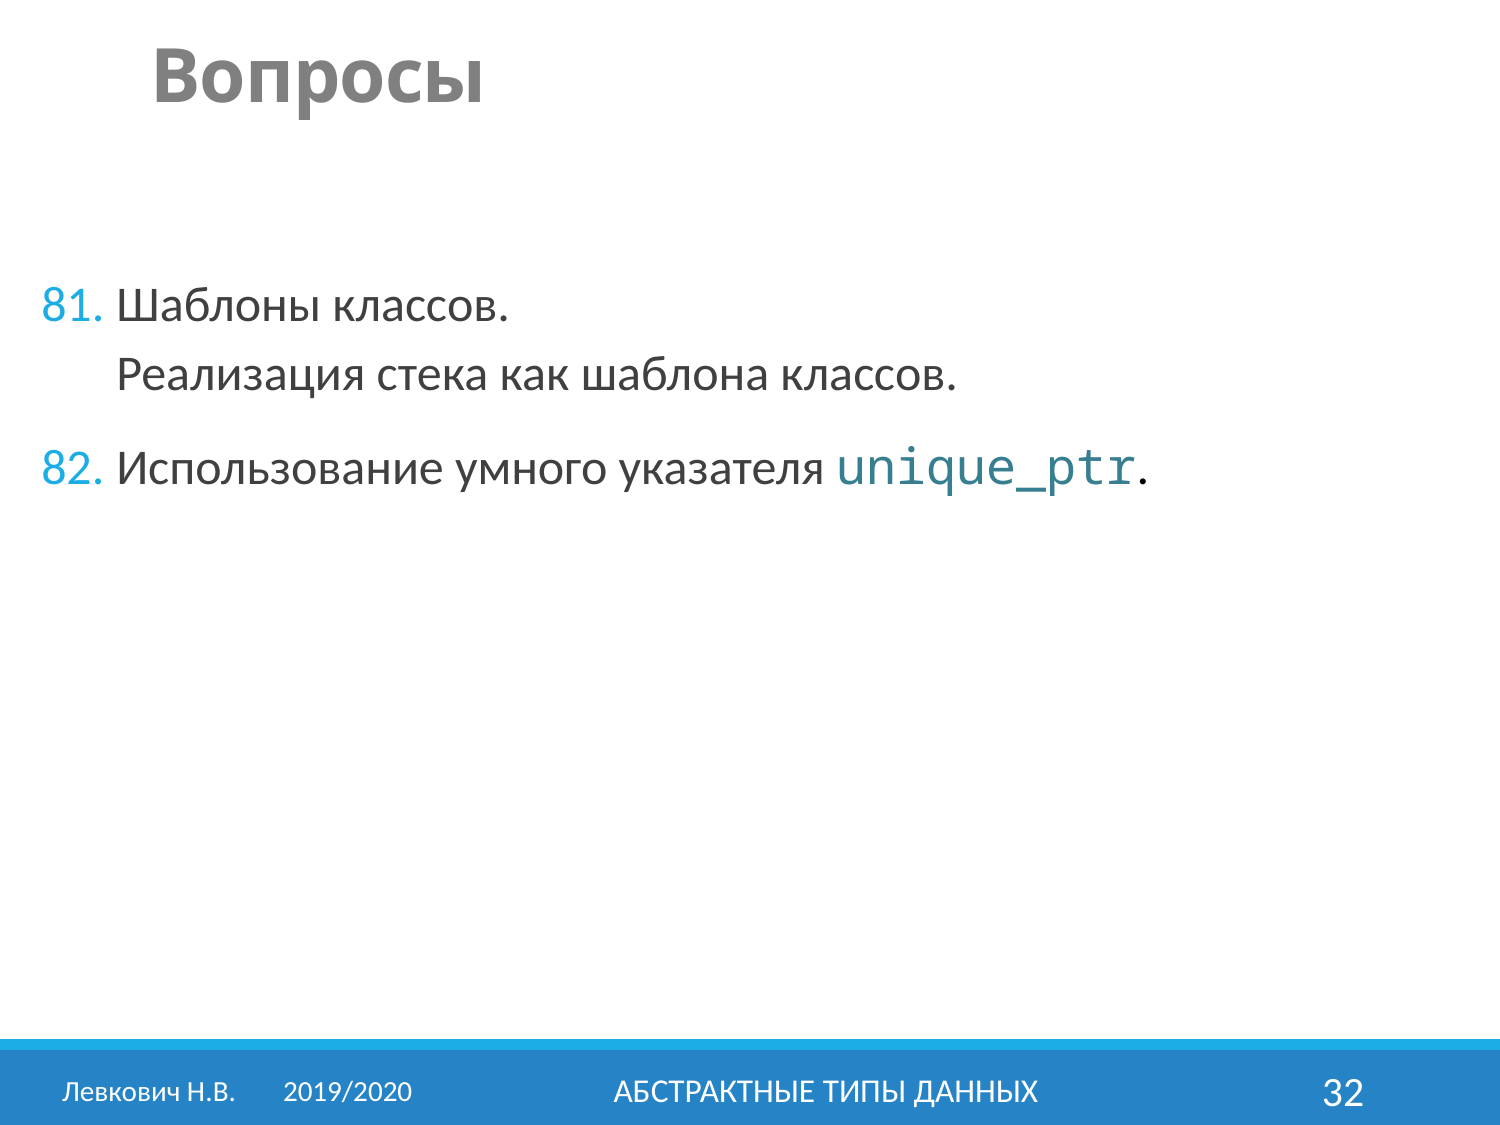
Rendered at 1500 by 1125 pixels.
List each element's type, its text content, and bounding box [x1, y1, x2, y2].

footer Абстрактные типы данных [453, 1059, 1199, 1120]
text_box Шаблоны классов. Реализация стека как шаблона классов. Использование умного указателя unique_ptr. [41, 255, 1459, 575]
text_box Вопросы [135, 19, 1465, 139]
slide_number Левкович Н.В. 2019/2020 [47, 1059, 440, 1120]
slide_number 32 [1218, 1059, 1380, 1120]
